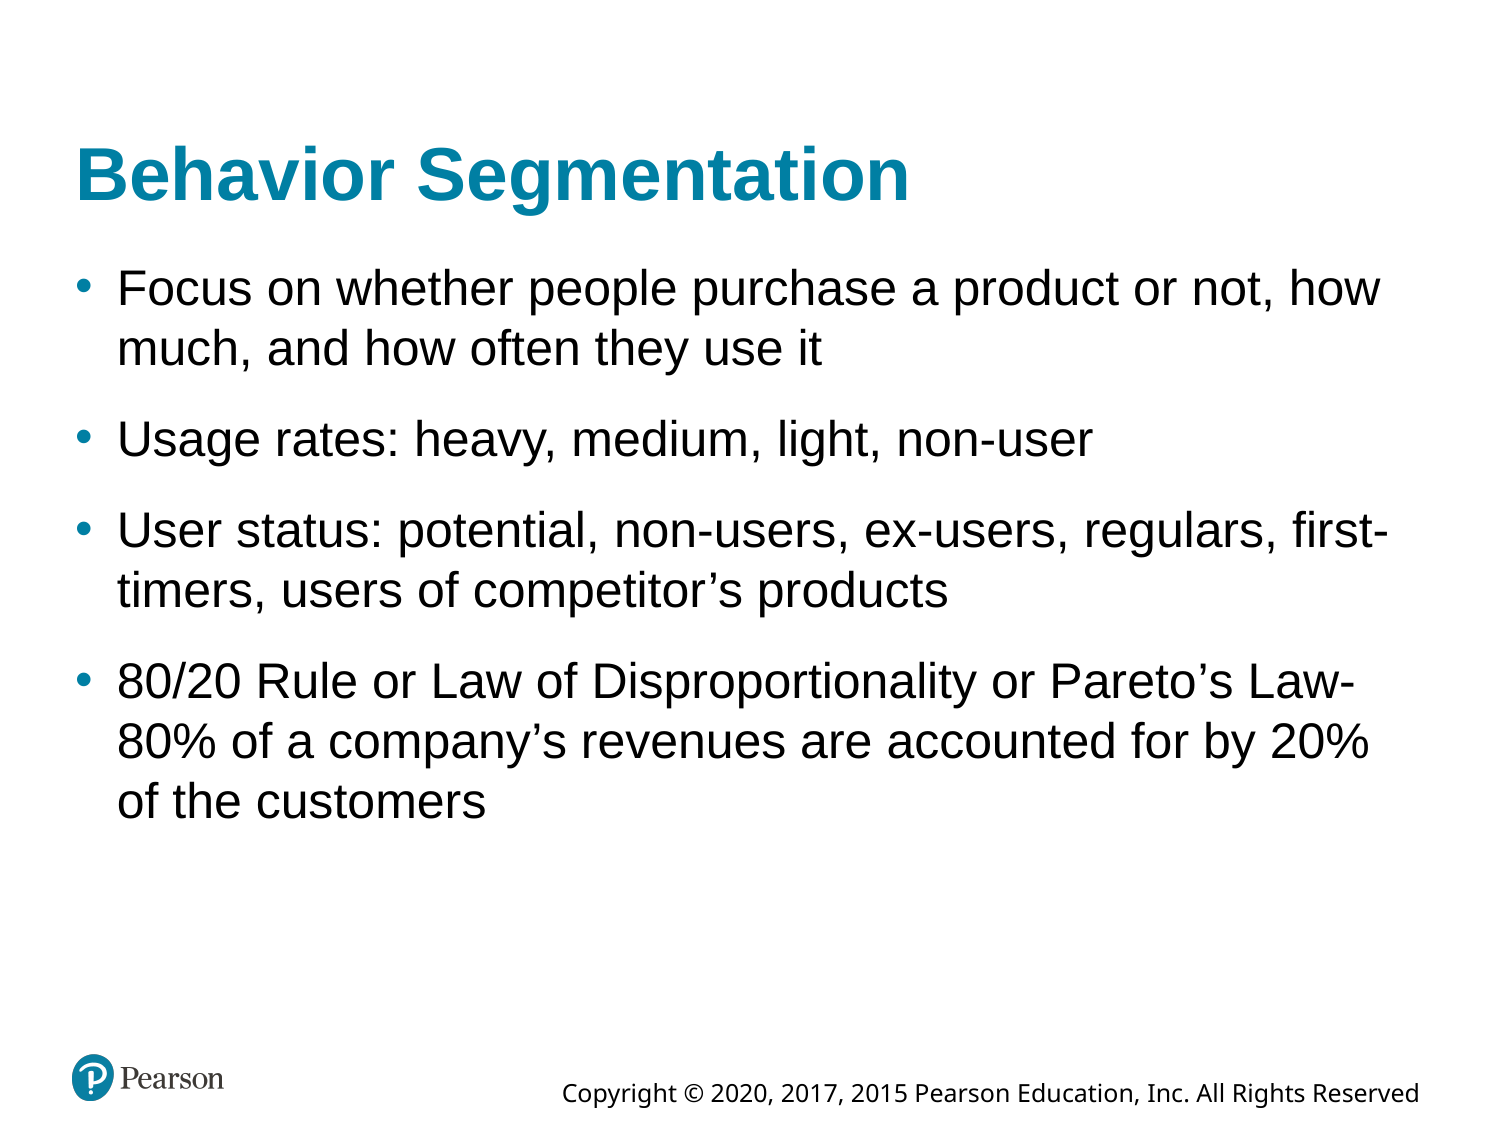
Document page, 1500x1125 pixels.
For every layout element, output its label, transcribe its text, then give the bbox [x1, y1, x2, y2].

picture [72, 1087, 83, 1101]
picture [72, 1054, 88, 1070]
list Focus on whether people purchase a product or not, how much, and how often they use it Usage rates: heavy, medium, light, non-user User status: potential, non-users, ex-users, regulars, first-timers, users of competitor’s products 80/20 Rule or Law of Disproportionality or Pareto’s Law-80% of a company’s revenues are accounted for by 20% of the customers [75, 255, 1425, 983]
title Behavior Segmentation [75, 35, 1425, 216]
picture [98, 1054, 224, 1101]
picture [80, 1063, 106, 1088]
